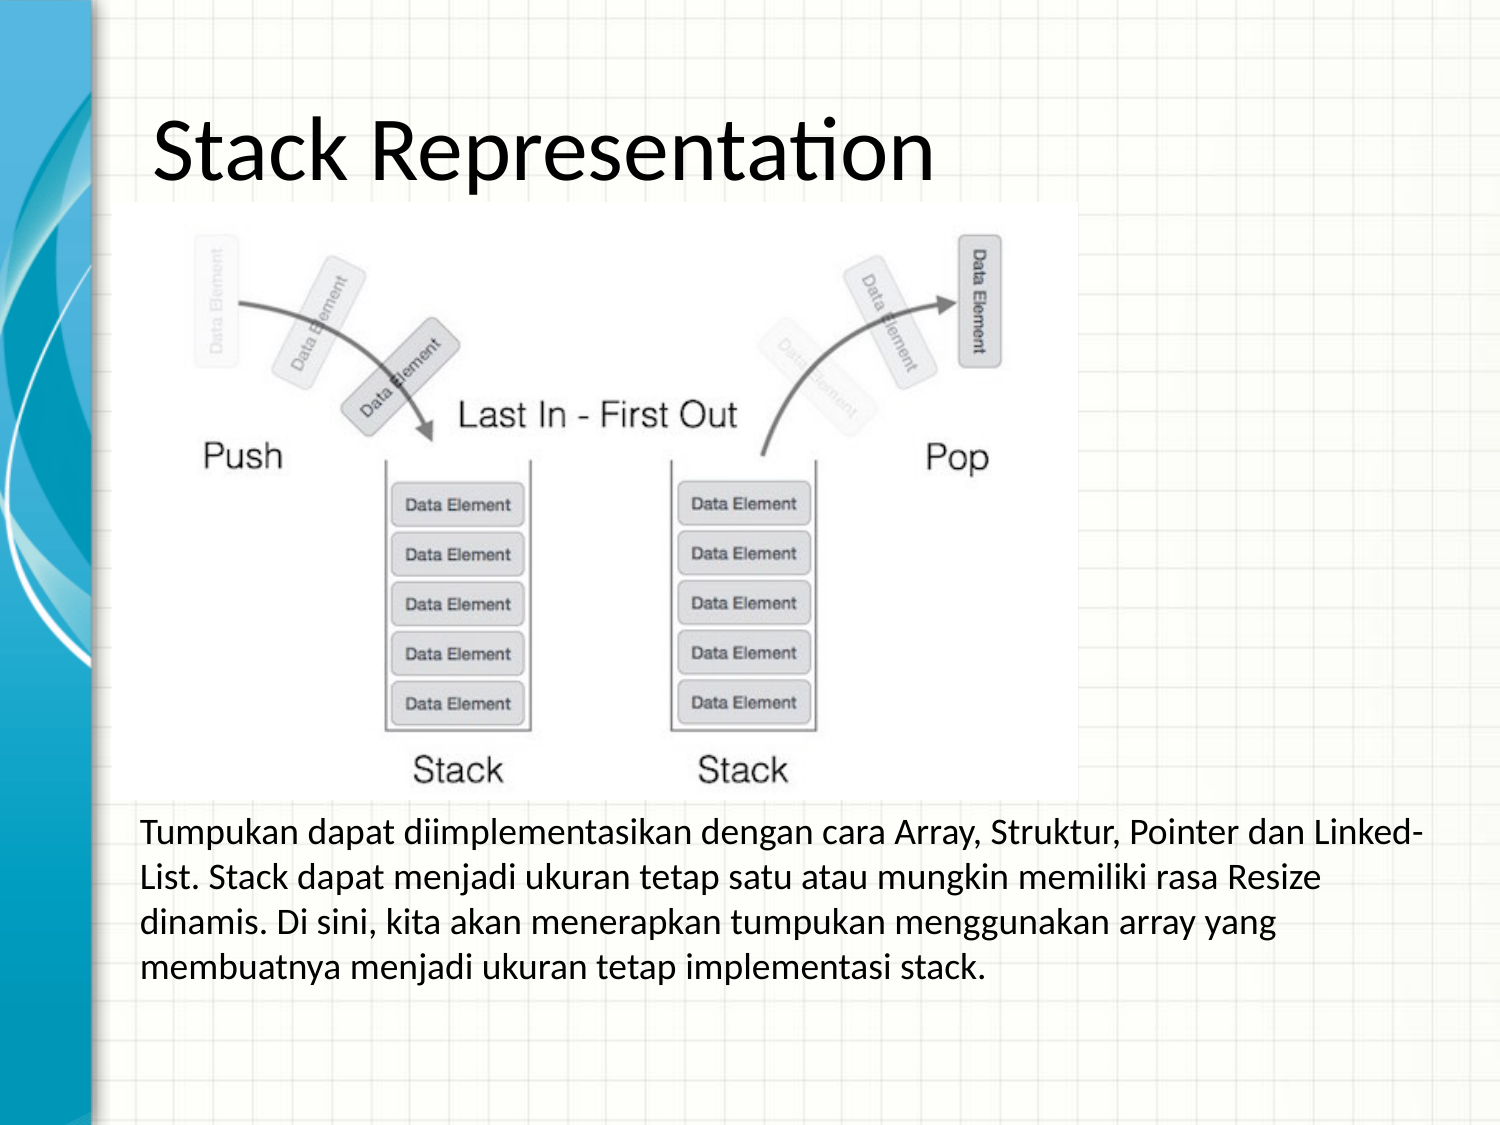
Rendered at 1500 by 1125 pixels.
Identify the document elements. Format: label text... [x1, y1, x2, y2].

picture [0, 0, 1500, 1125]
title Stack Representation [138, 50, 1438, 238]
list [112, 201, 1078, 801]
text_box Tumpukan dapat diimplementasikan dengan cara Array, Struktur, Pointer dan Linked-List. Stack dapat menjadi ukuran tetap satu atau mungkin memiliki rasa Resize dinamis. Di sini, kita akan menerapkan tumpukan menggunakan array yang membuatnya menjadi ukuran tetap implementasi stack. [125, 799, 1450, 995]
